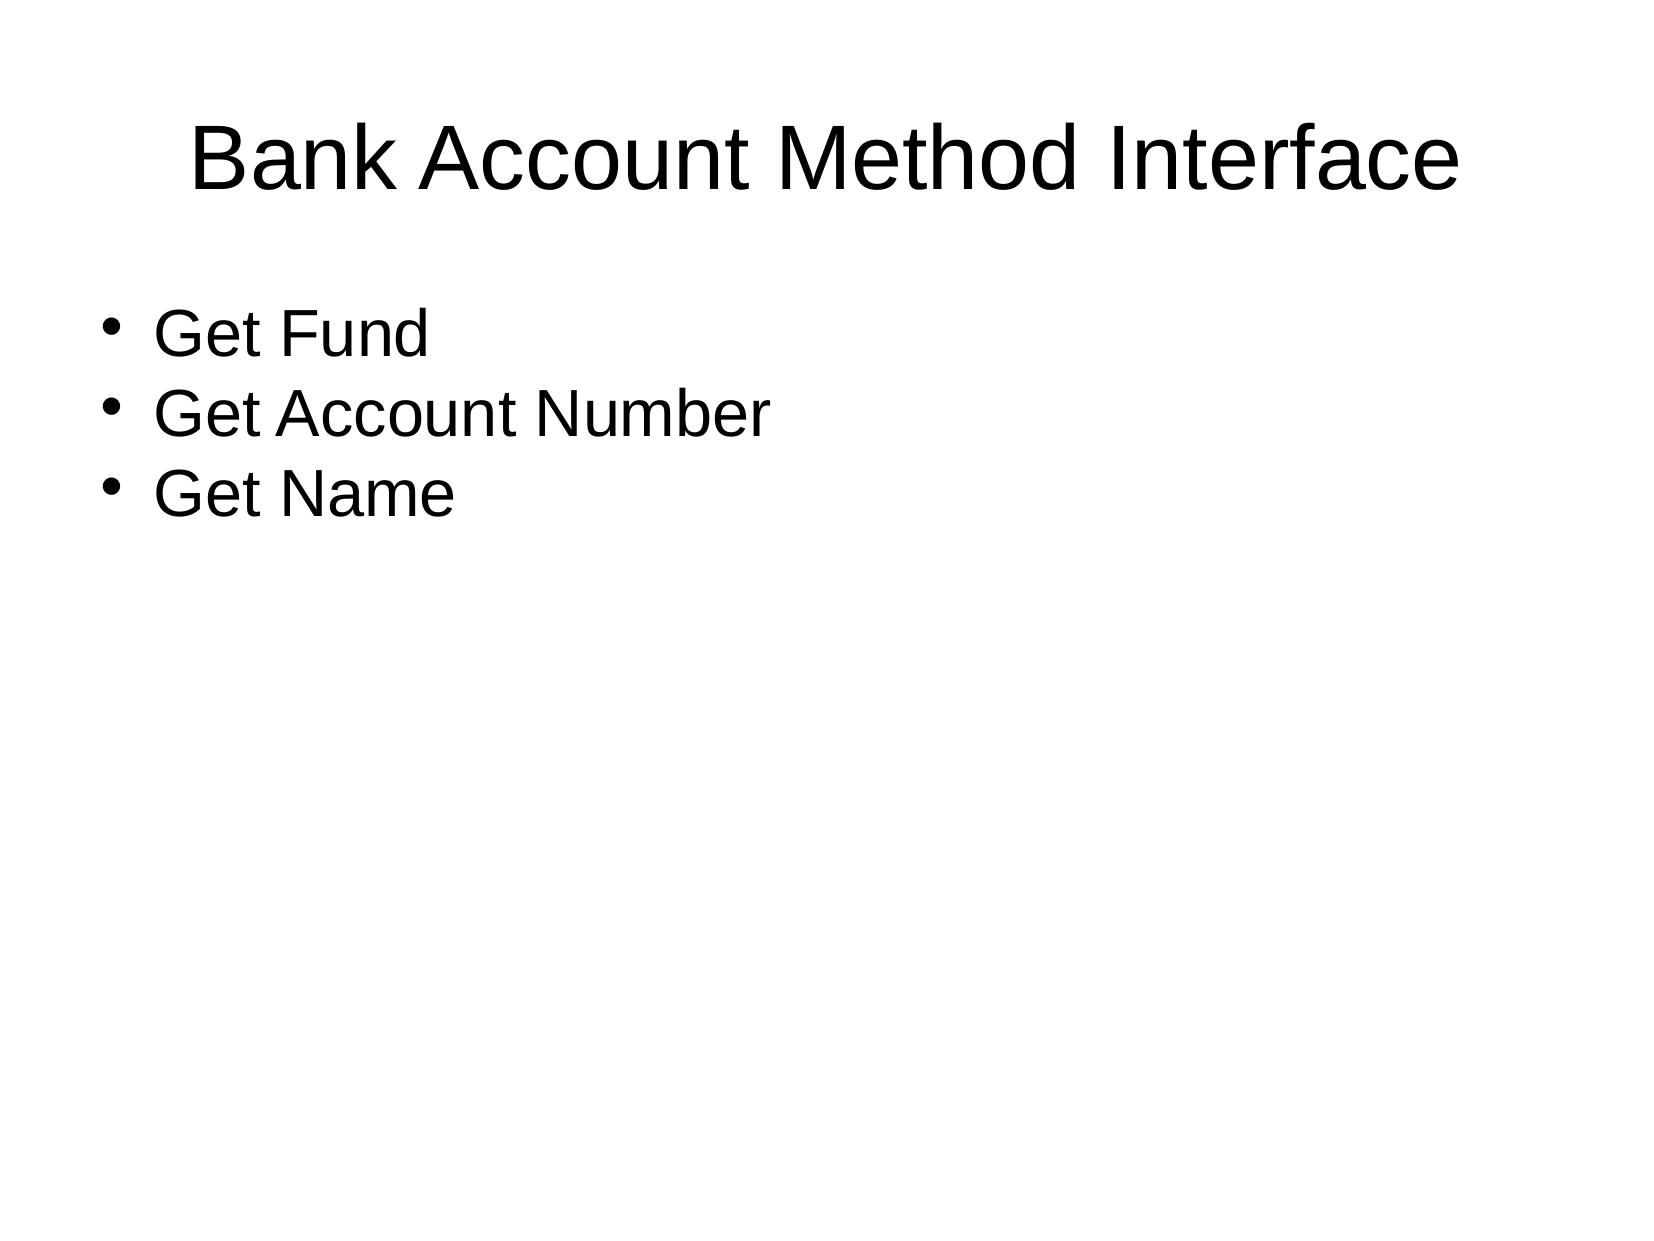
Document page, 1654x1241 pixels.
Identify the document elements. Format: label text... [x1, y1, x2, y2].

text_box Bank Account Method Interface [82, 49, 1571, 257]
text_box Get Fund Get Account Number Get Name [82, 290, 1571, 1010]
